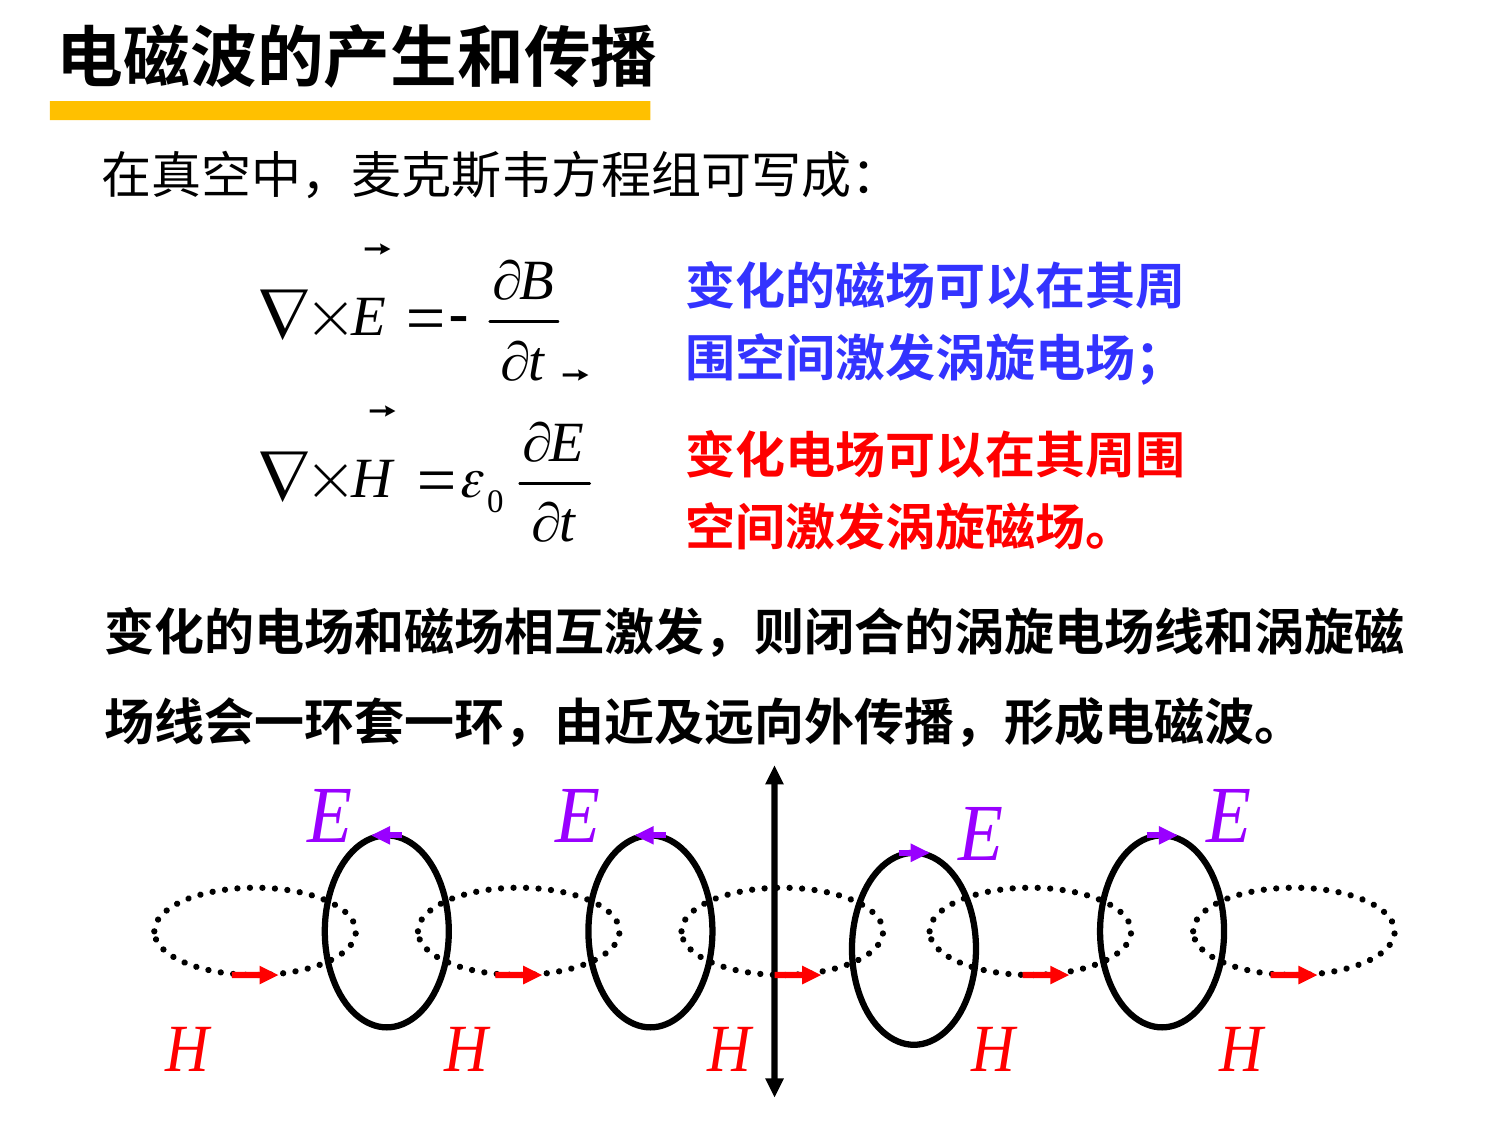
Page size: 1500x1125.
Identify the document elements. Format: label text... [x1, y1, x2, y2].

text_box 变化的电场和磁场相互激发，则闭合的涡旋电场线和涡旋磁场线会一环套一环，由近及远向外传播，形成电磁波。 [89, 563, 1432, 759]
text_box 电磁波的产生和传播 [0, 7, 700, 103]
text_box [154, 748, 1395, 1098]
text_box [49, 100, 651, 121]
text_box 变化的磁场可以在其周围空间激发涡旋电场； 变化电场可以在其周围空间激发涡旋磁场。 [670, 235, 1211, 563]
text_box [253, 234, 604, 556]
text_box 在真空中，麦克斯韦方程组可写成： [86, 135, 916, 211]
